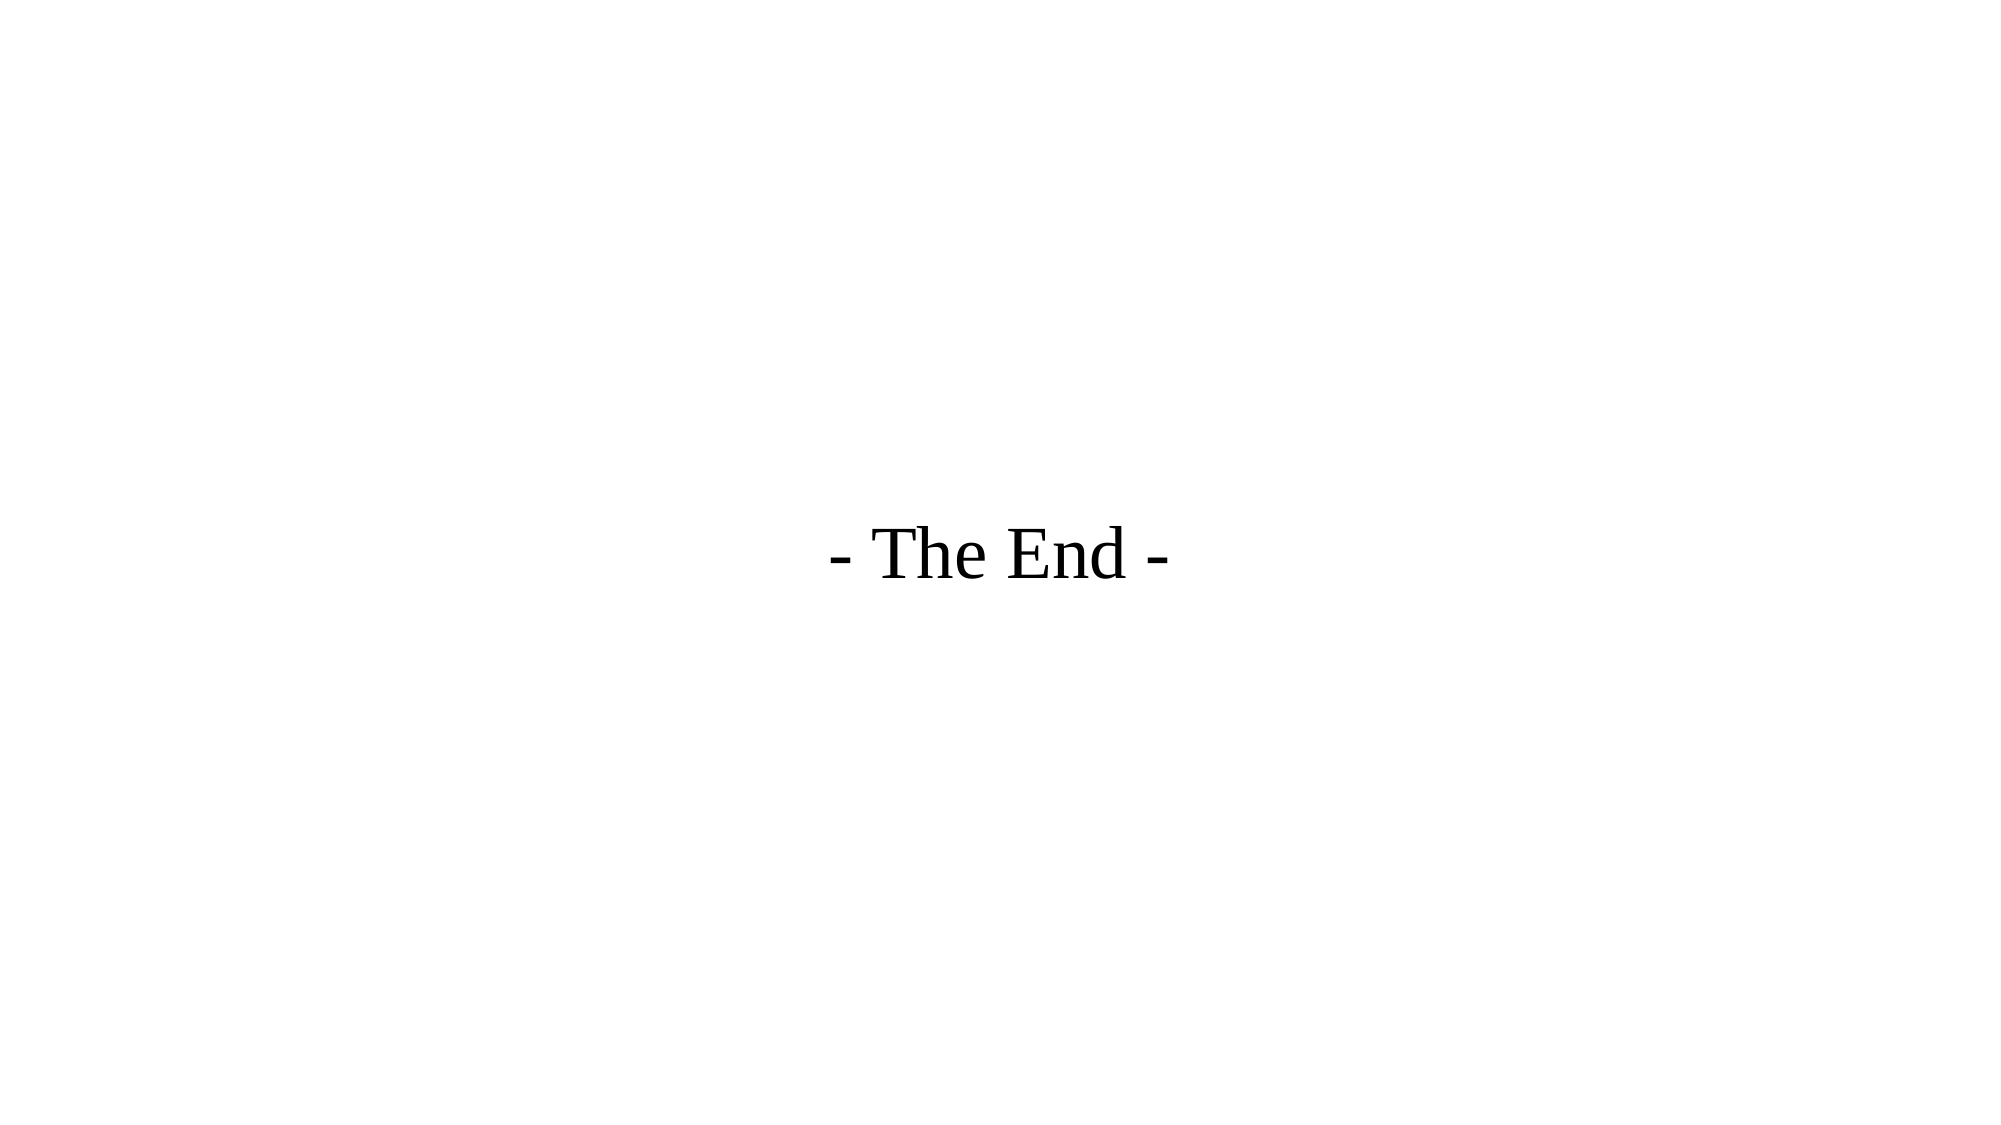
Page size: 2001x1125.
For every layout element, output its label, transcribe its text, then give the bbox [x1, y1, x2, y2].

text_box - The End - [813, 496, 1187, 602]
